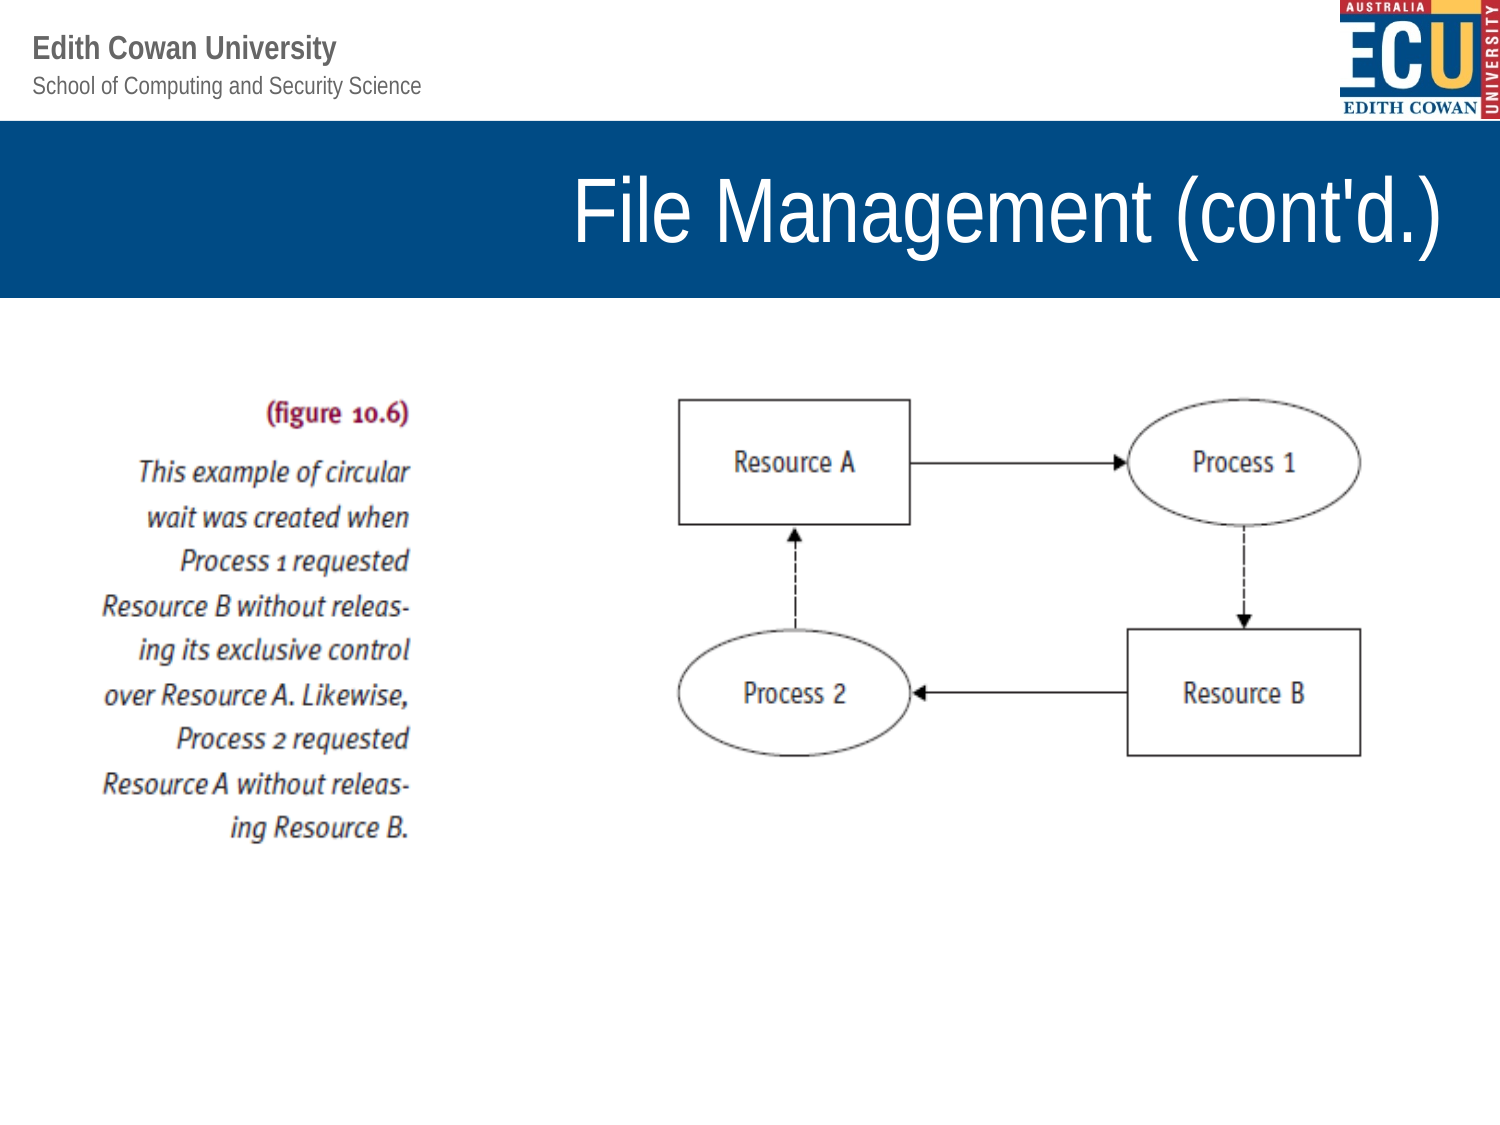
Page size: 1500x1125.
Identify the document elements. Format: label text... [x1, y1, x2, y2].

picture [1340, 0, 1500, 119]
title File Management (cont'd.) [40, 123, 1460, 289]
picture [99, 362, 1441, 851]
